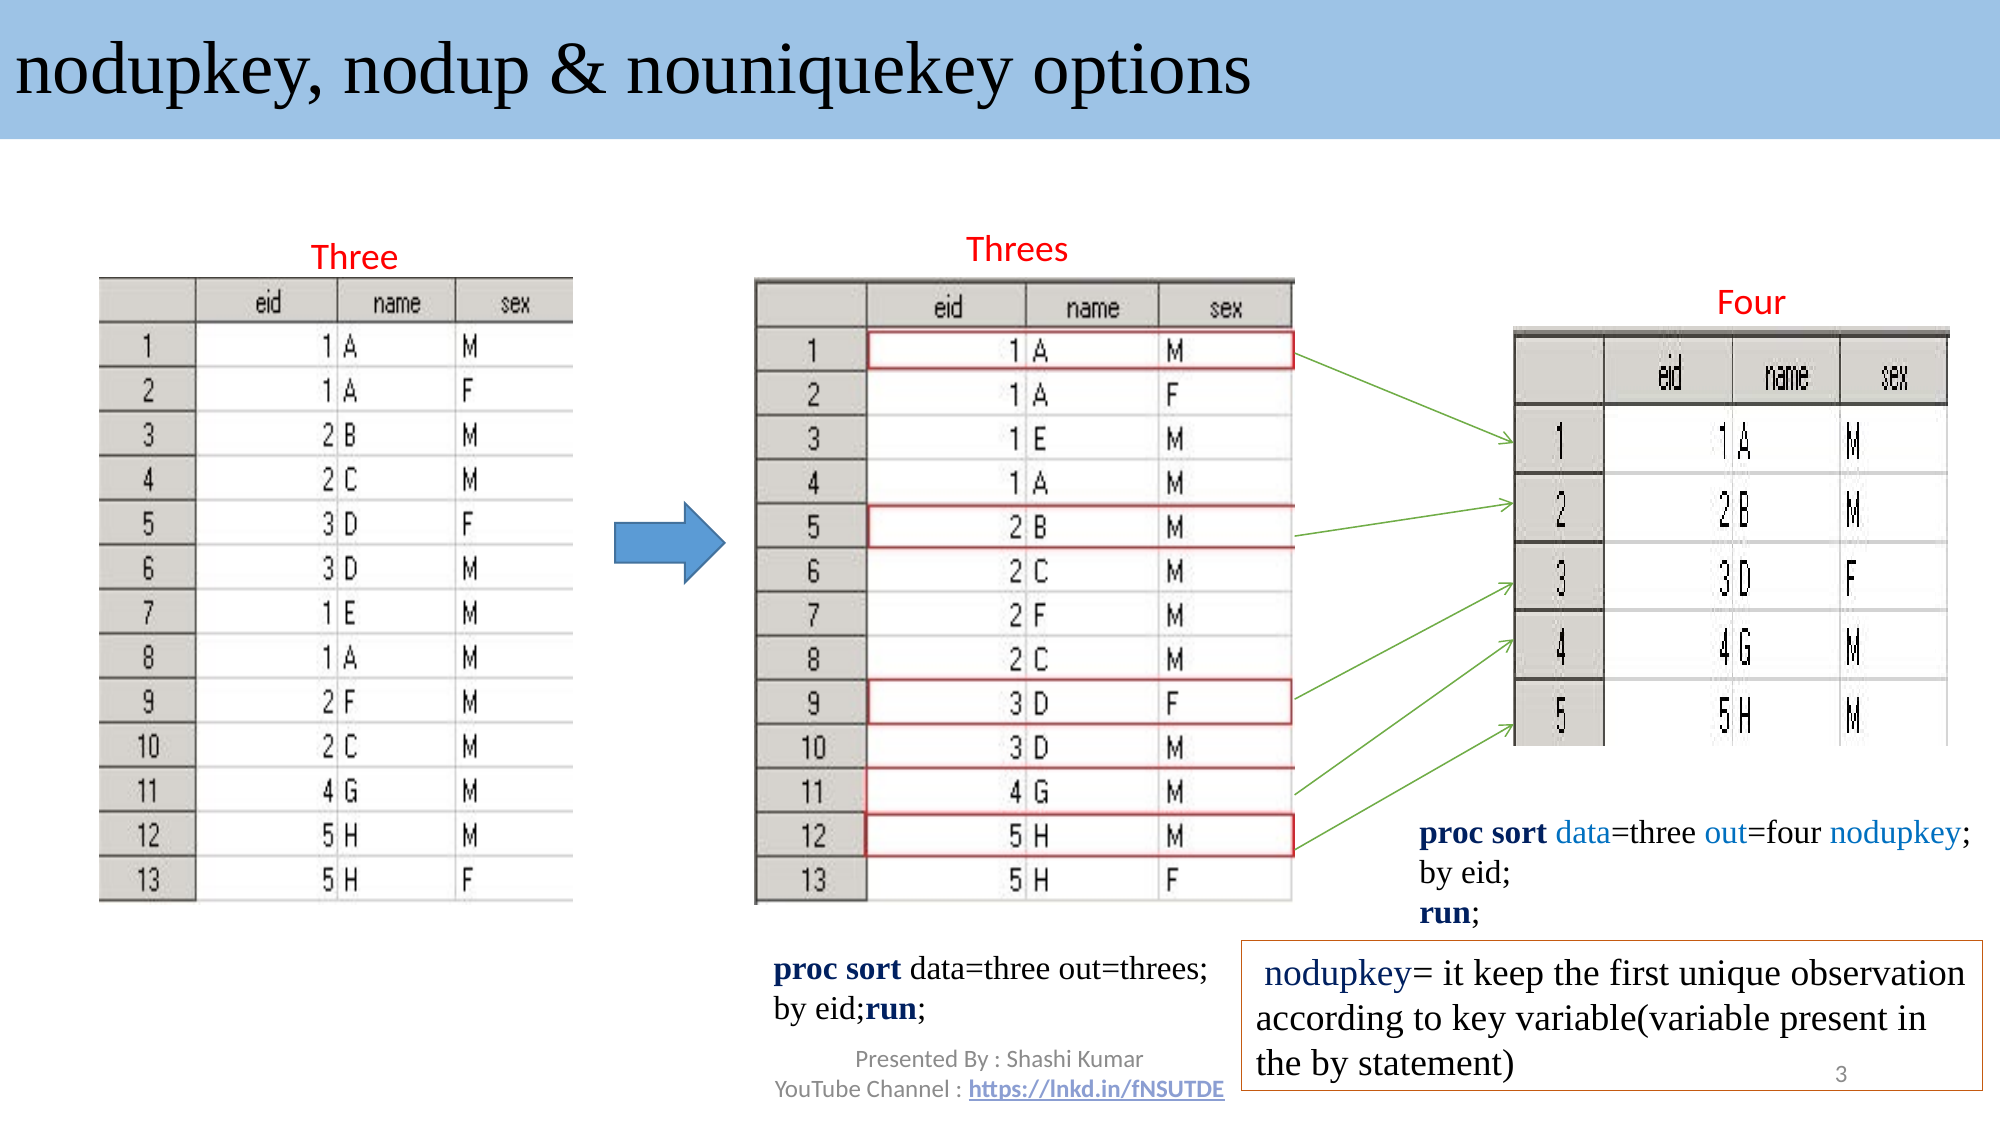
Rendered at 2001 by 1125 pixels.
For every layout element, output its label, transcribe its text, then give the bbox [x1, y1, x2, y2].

text_box [614, 500, 727, 586]
text_box Three [295, 224, 417, 277]
text_box Four [1702, 270, 1824, 326]
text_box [1294, 352, 1514, 444]
text_box nodupkey= it keep the first unique observation according to key variable(variable present in the by statement) [1241, 940, 1983, 1091]
slide_number 3 [1412, 1042, 1863, 1103]
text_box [1294, 582, 1514, 639]
footer Presented By : Shashi Kumar YouTube Channel : https://lnkd.in/fNSUTDE [662, 1042, 1338, 1103]
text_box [1294, 723, 1514, 850]
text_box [1294, 639, 1514, 723]
picture [754, 277, 1295, 905]
text_box proc sort data=three out=four nodupkey; by eid; run; [1404, 802, 2000, 938]
picture [1513, 326, 1950, 746]
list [99, 277, 573, 905]
text_box Threes [951, 216, 1098, 277]
title nodupkey, nodup & nouniquekey options [0, 0, 2000, 140]
text_box proc sort data=three out=threes; by eid;run; [758, 938, 1242, 1034]
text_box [1294, 503, 1514, 537]
